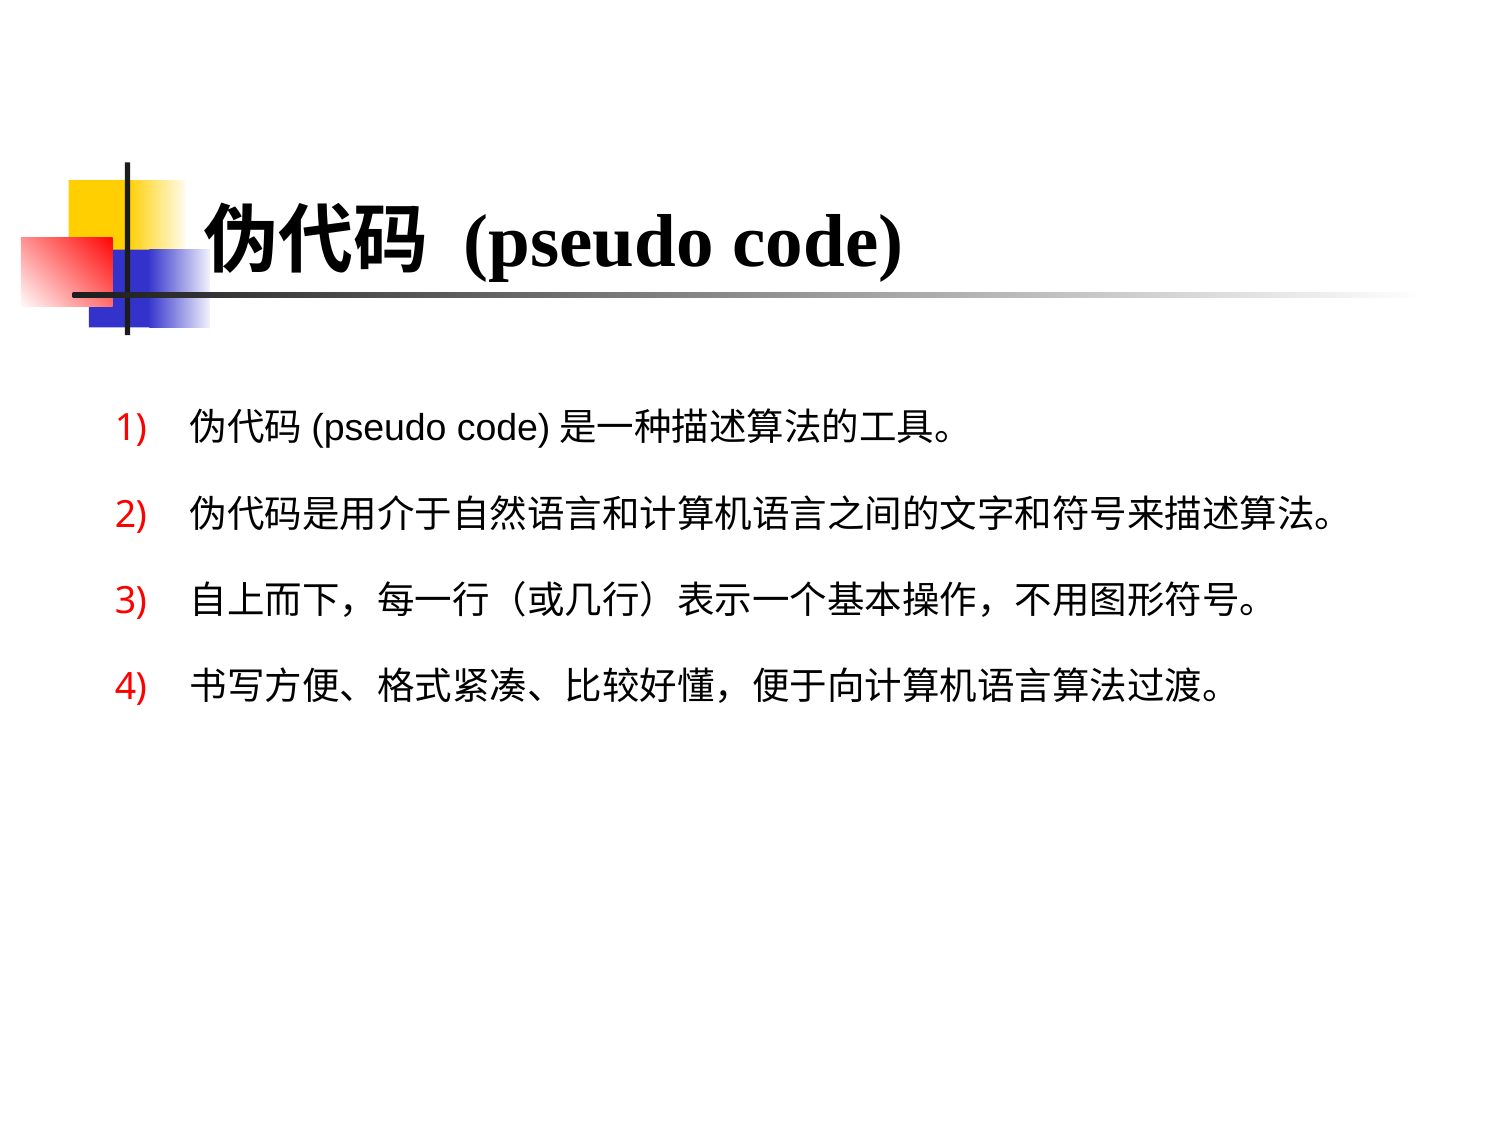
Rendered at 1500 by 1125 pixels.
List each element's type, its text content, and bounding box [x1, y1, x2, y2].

title 伪代码 (pseudo code) [188, 101, 1468, 289]
text_box 伪代码(pseudo code)是一种描述算法的工具。 伪代码是用介于自然语言和计算机语言之间的文字和符号来描述算法。 自上而下，每一行（或几行）表示一个基本操作，不用图形符号。 书写方便、格式紧凑、比较好懂，便于向计算机语言算法过渡。 [100, 373, 1376, 715]
